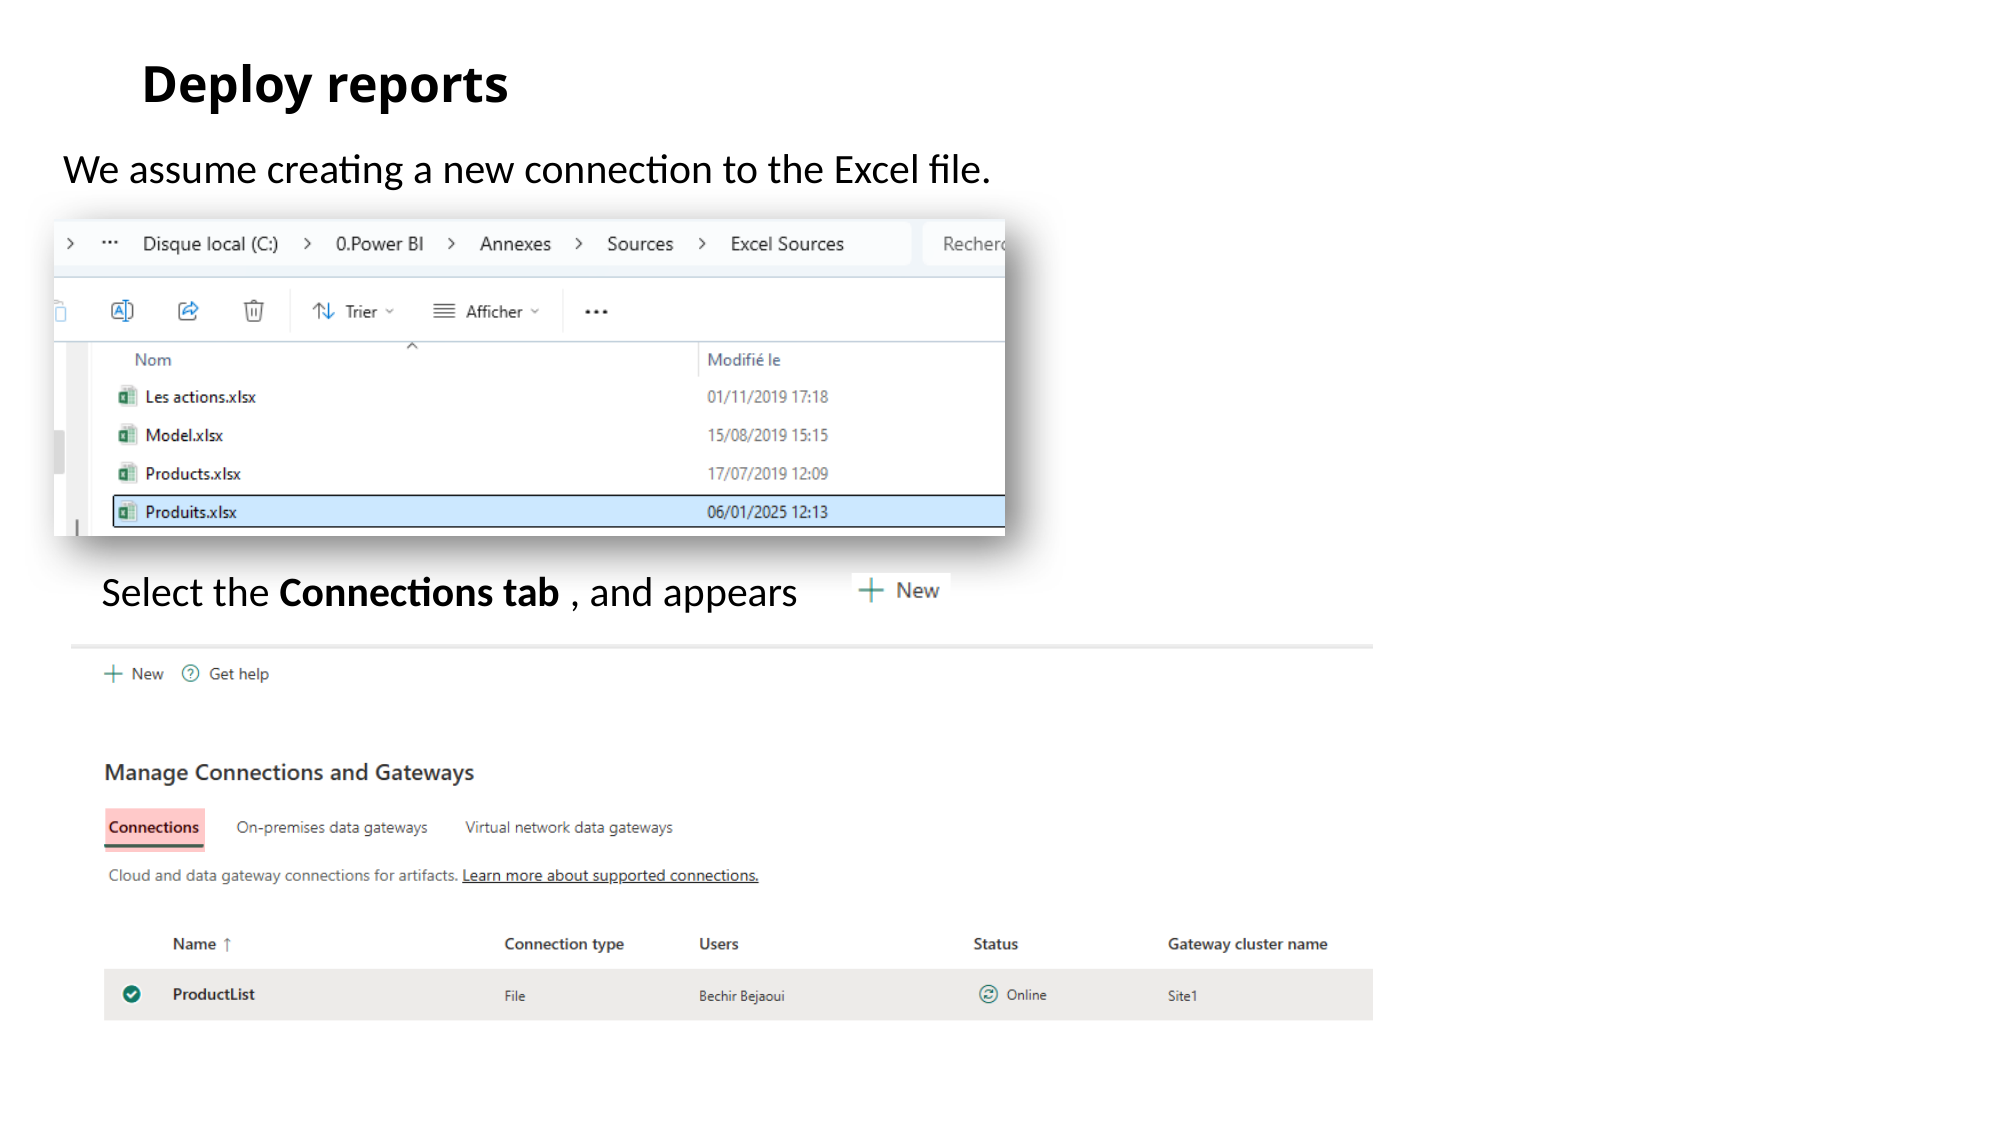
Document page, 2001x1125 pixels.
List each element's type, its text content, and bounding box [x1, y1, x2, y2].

text_box Deploy reports [126, 45, 525, 120]
text_box We assume creating a new connection to the Excel file. [48, 134, 1415, 200]
picture [851, 573, 951, 607]
picture [54, 219, 1005, 536]
text_box Select the Connections tab , and appears [86, 557, 813, 623]
picture [71, 644, 1373, 1025]
